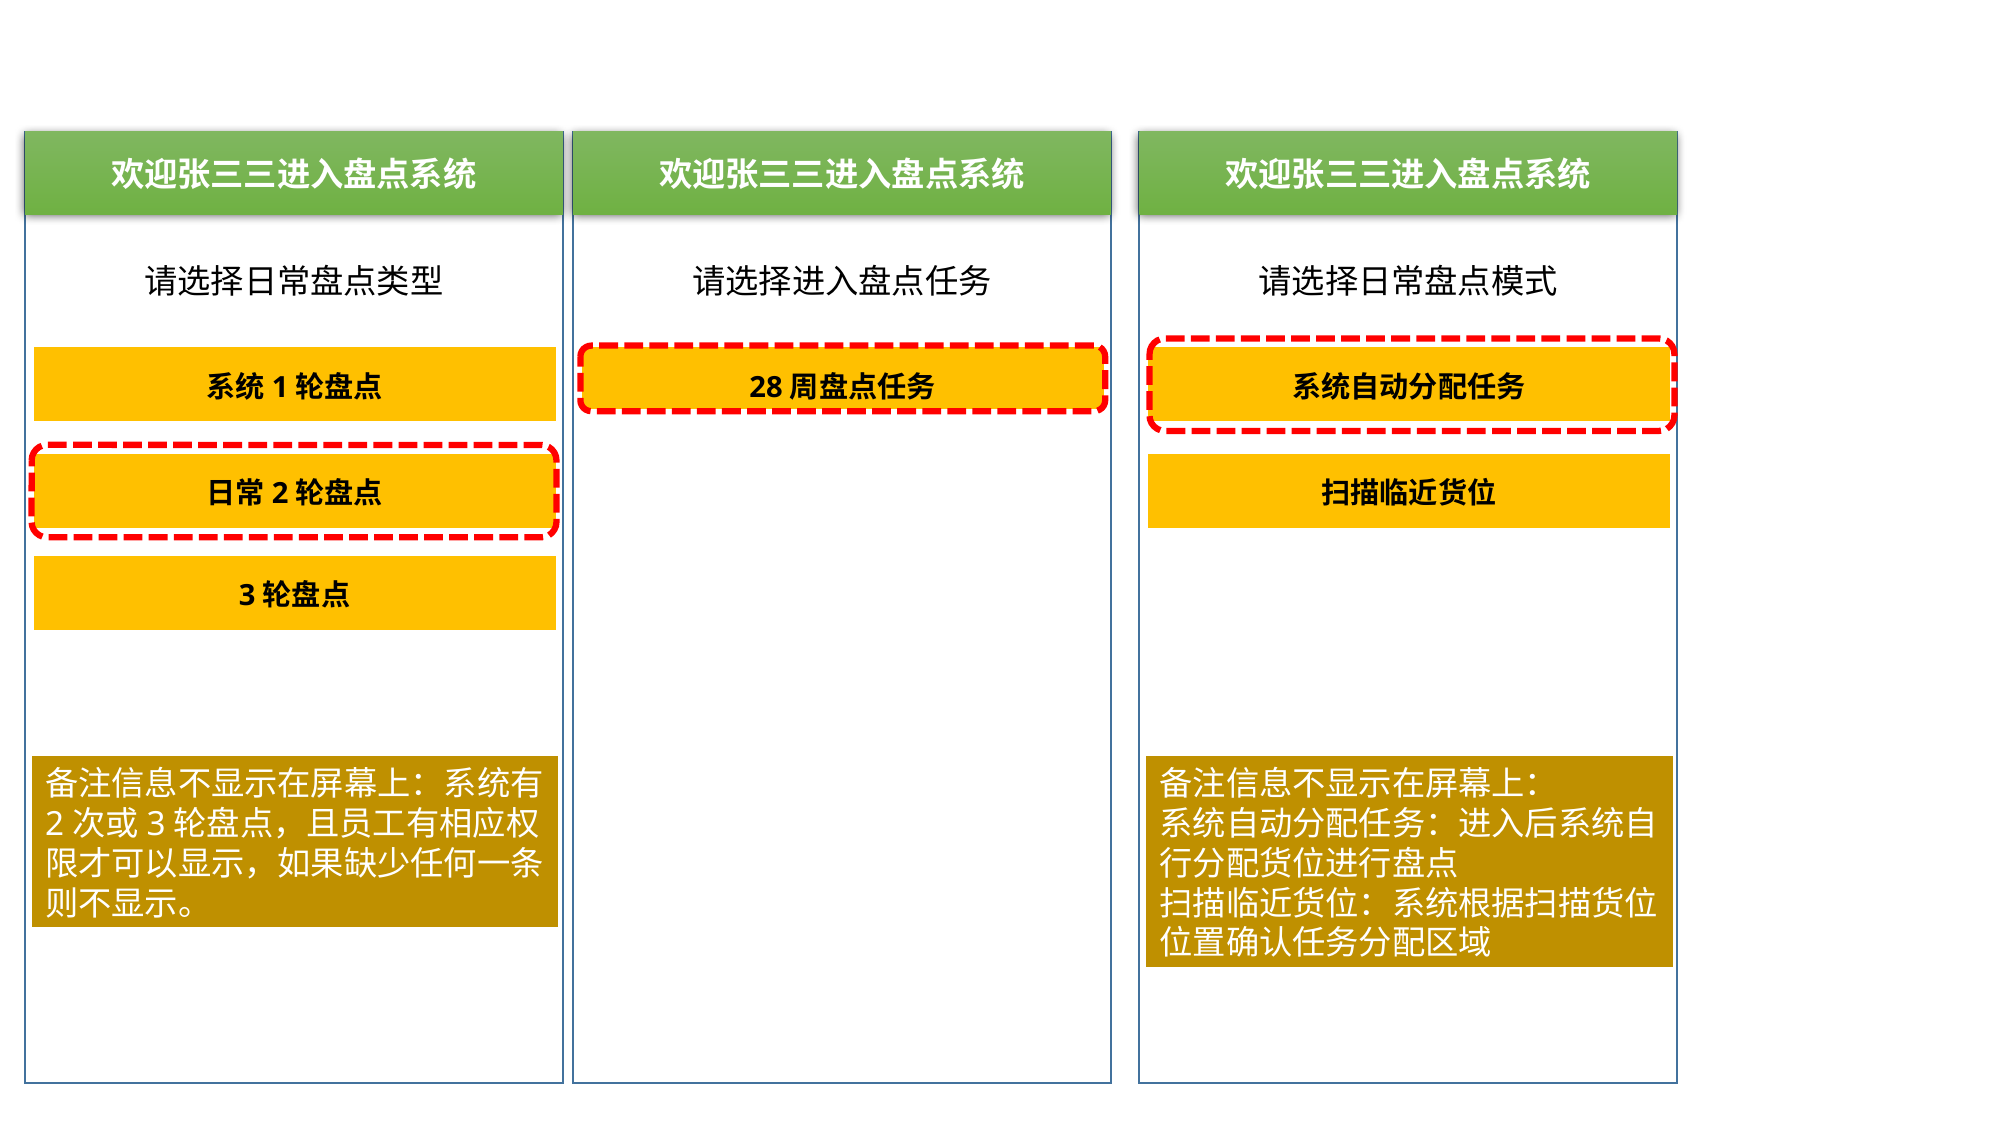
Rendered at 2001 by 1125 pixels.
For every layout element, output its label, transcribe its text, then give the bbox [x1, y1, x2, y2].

text_box 备注信息不显示在屏幕上： 系统自动分配任务：进入后系统自行分配货位进行盘点 扫描临近货位：系统根据扫描货位位置确认任务分配区域 [1143, 753, 1676, 970]
text_box [579, 344, 1107, 413]
text_box 请选择日常盘点模式 [1139, 252, 1678, 308]
text_box [572, 223, 1112, 1084]
text_box 欢迎张三三进入盘点系统 [1139, 131, 1678, 215]
text_box 请选择进入盘点任务 [573, 252, 1111, 308]
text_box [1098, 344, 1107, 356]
text_box 3轮盘点 [31, 553, 559, 633]
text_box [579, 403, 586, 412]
text_box 欢迎张三三进入盘点系统 [25, 131, 563, 215]
text_box 请选择日常盘点类型 [25, 252, 563, 308]
text_box 扫描临近货位 [1145, 450, 1673, 531]
text_box 日常2轮盘点 [555, 450, 559, 531]
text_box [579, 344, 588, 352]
text_box [1138, 223, 1678, 1084]
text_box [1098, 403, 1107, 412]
text_box [1148, 337, 1676, 432]
text_box [24, 223, 564, 1084]
text_box 系统自动分配任务 [1145, 344, 1151, 424]
text_box 系统1轮盘点 [31, 344, 559, 424]
text_box [30, 443, 558, 539]
text_box 备注信息不显示在屏幕上：系统有2次或3轮盘点，且员工有相应权限才可以显示，如果缺少任何一条则不显示。 [29, 753, 562, 931]
text_box 欢迎张三三进入盘点系统 [573, 131, 1111, 215]
